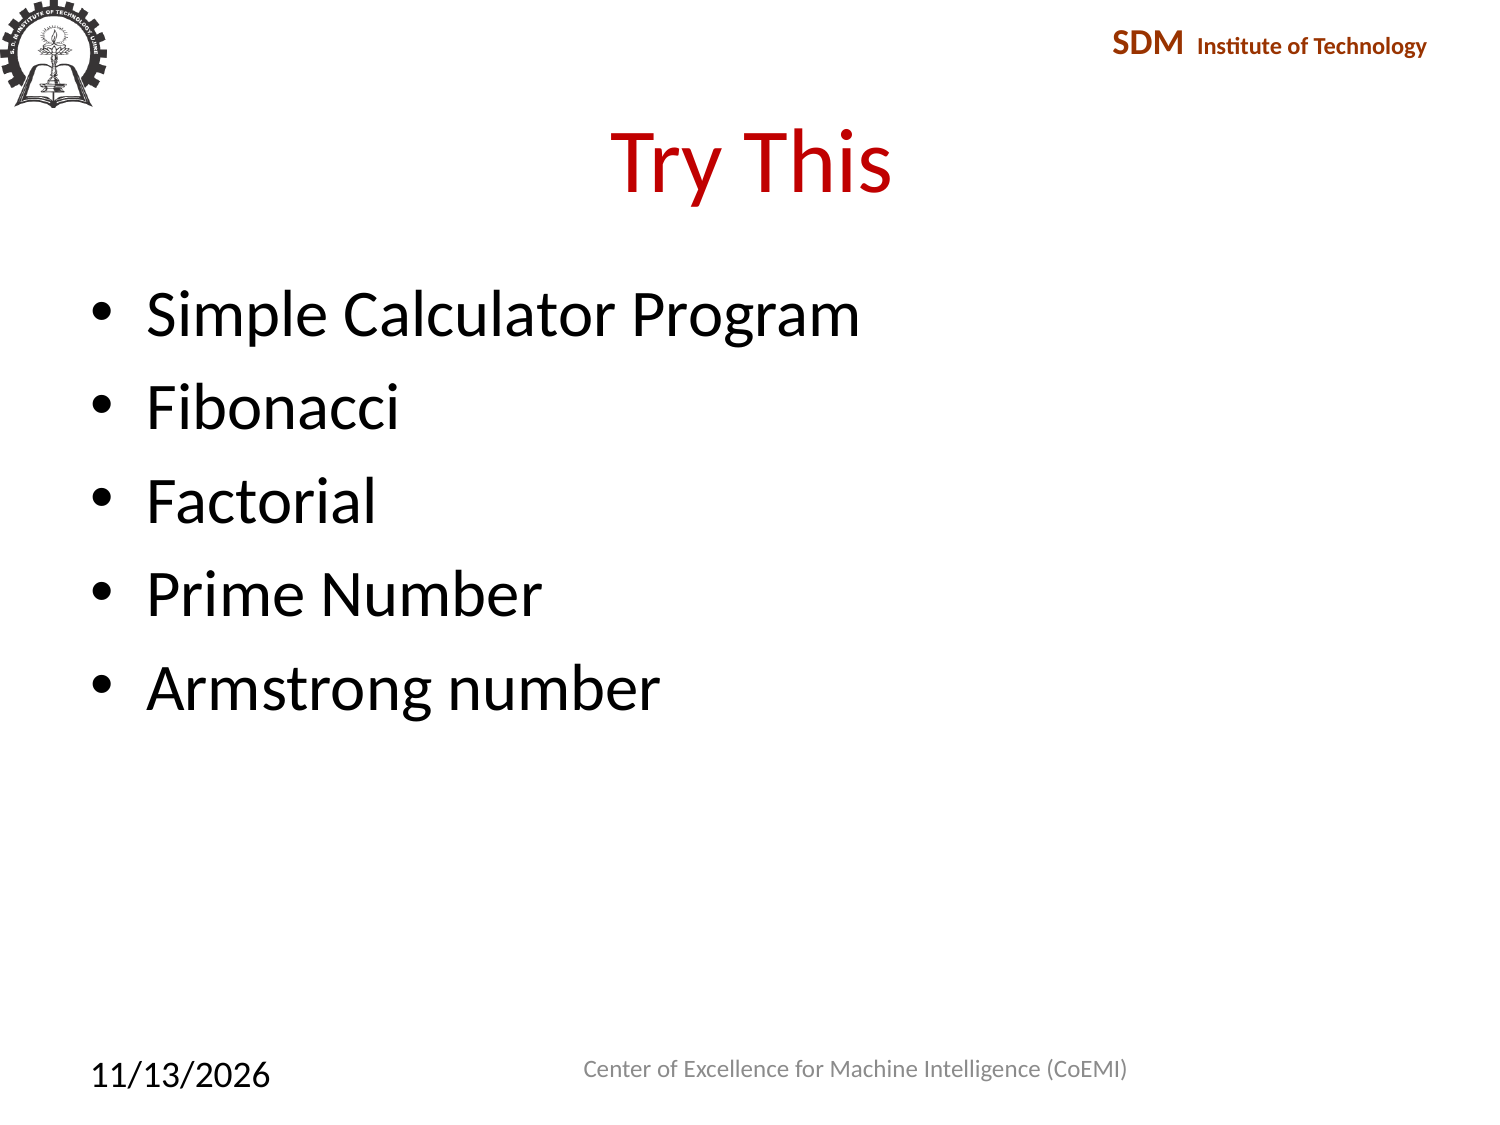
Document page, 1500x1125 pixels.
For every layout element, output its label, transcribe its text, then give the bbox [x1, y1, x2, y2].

title Try This [87, 62, 1438, 250]
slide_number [75, 1042, 425, 1103]
picture [0, 0, 107, 108]
list Simple Calculator Program Fibonacci Factorial Prime Number Armstrong number [75, 262, 1425, 1005]
footer Center of Excellence for Machine Intelligence (CoEMI) [474, 1037, 1238, 1098]
